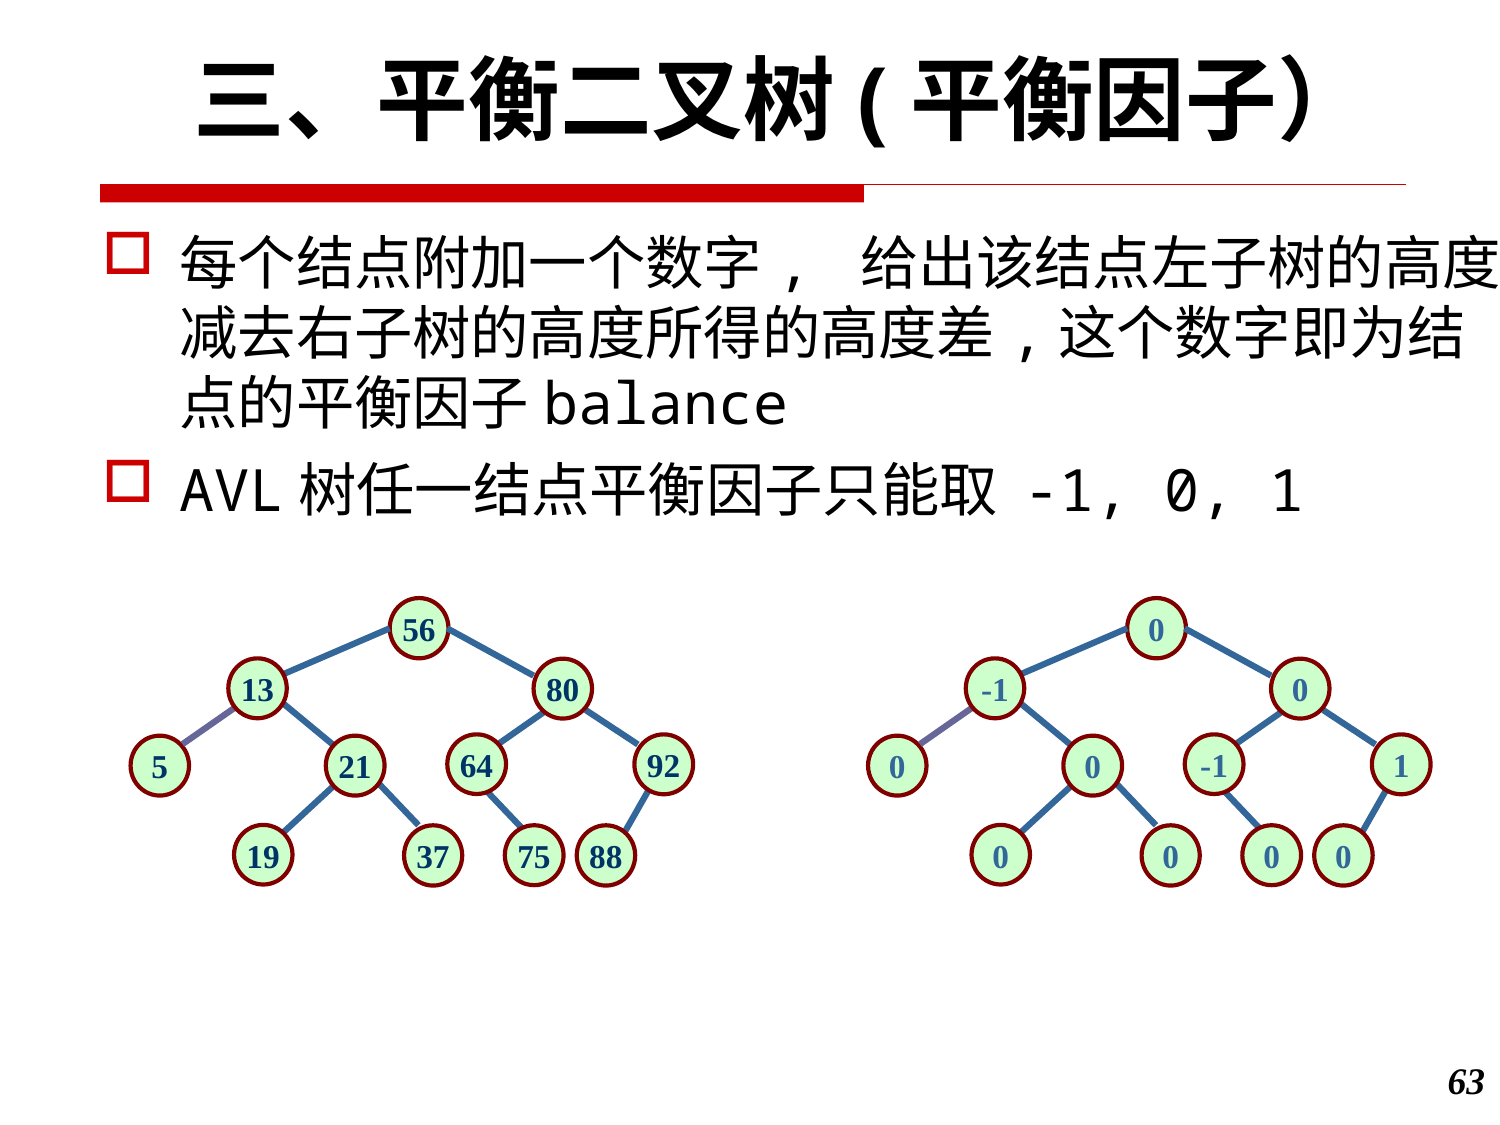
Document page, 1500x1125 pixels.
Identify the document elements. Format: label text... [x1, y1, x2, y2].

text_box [867, 597, 1431, 886]
text_box 63 [1400, 1049, 1500, 1110]
text_box 三、平衡二叉树(平衡因子） [87, 34, 1475, 160]
list 每个结点附加一个数字, 给出该结点左子树的高度减去右子树的高度所得的高度差,这个数字即为结点的平衡因子balance AVL树任一结点平衡因子只能取 -1, 0, 1 [87, 218, 1500, 539]
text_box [130, 597, 694, 886]
